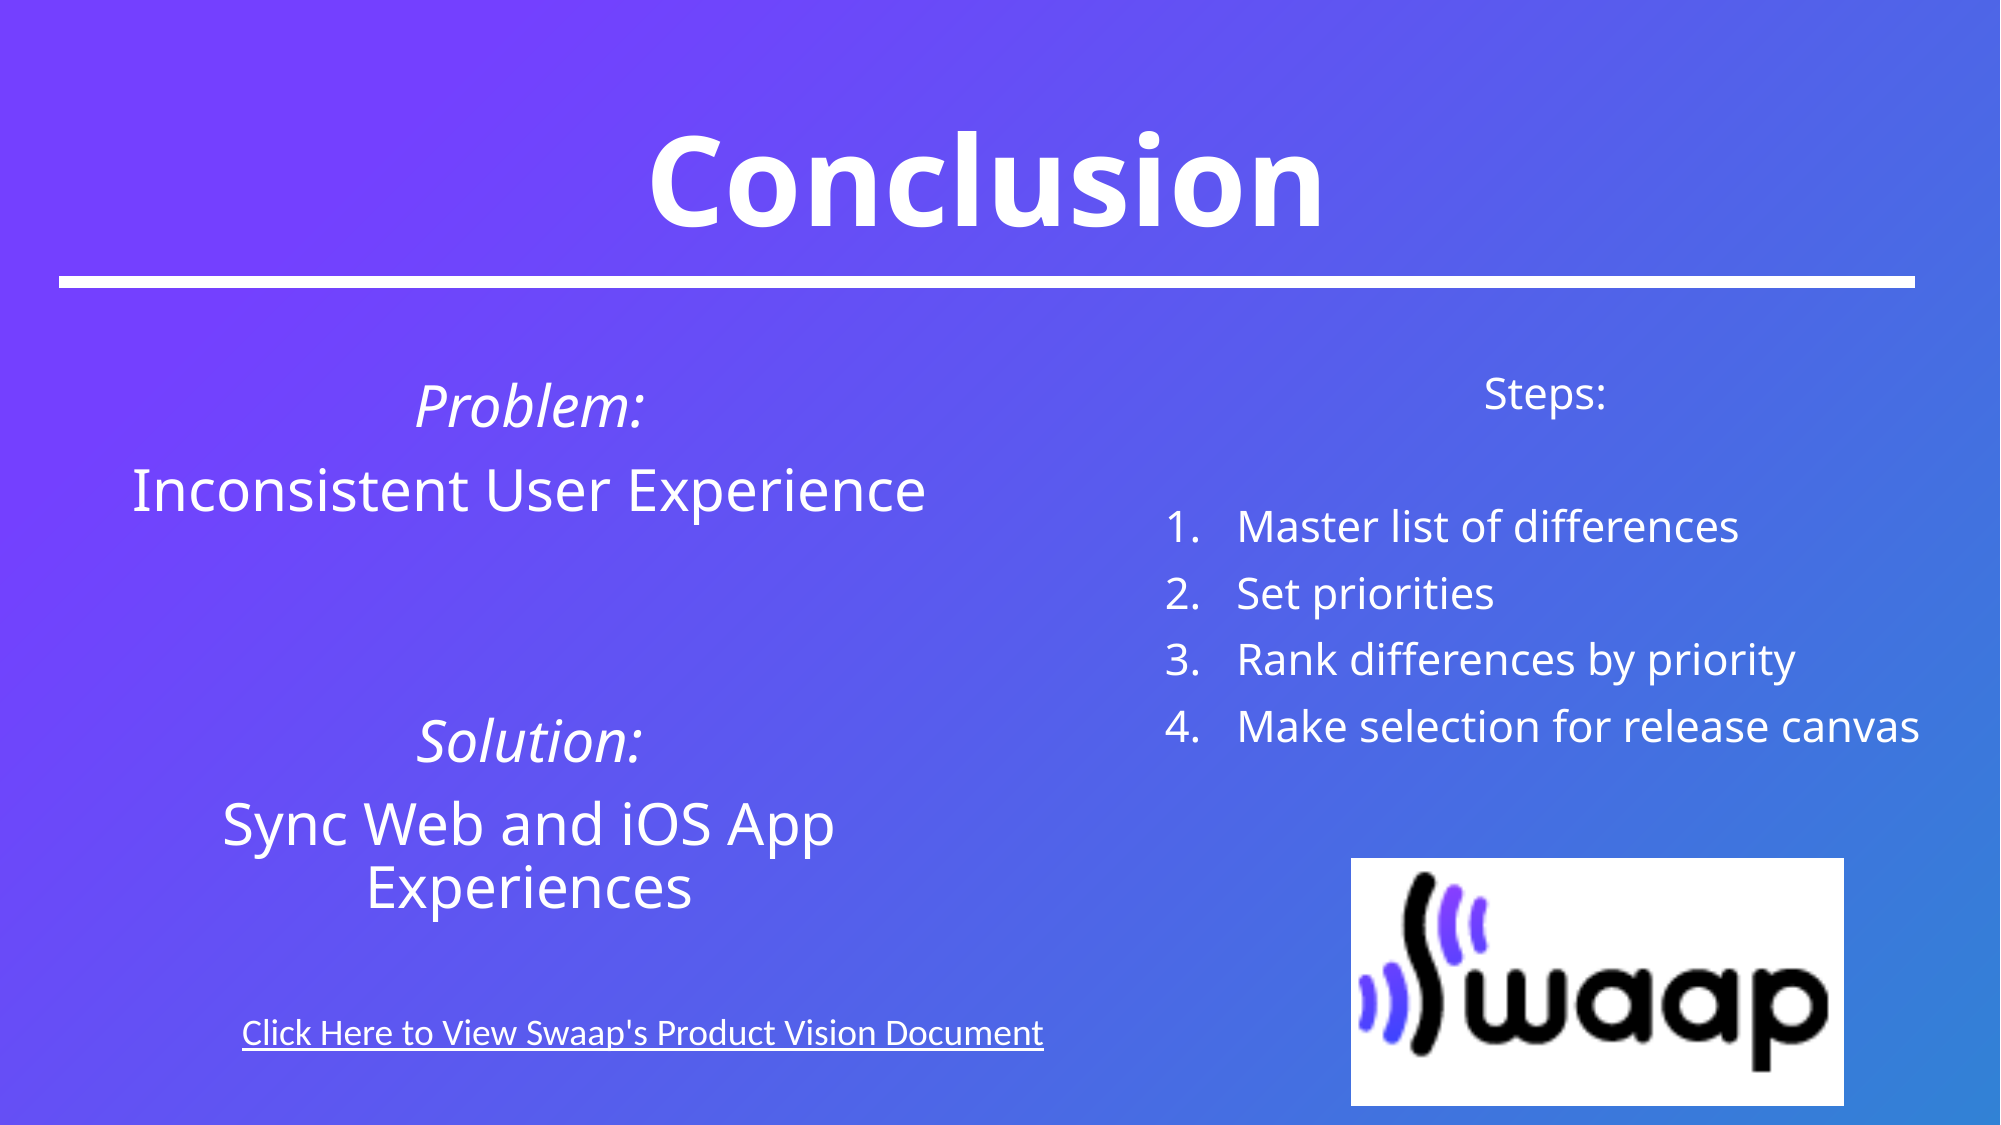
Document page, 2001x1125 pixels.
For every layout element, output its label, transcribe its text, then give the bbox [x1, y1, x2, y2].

text_box Steps: Master list of differences Set priorities Rank differences by priority Make selection for release canvas [1150, 364, 1941, 795]
picture [1351, 858, 1844, 1106]
text_box Click Here to View Swaap's Product Vision Document [227, 1000, 1070, 1061]
title Conclusion [59, 93, 1916, 262]
subtitle Problem: Inconsistent User Experience Solution: Sync Web and iOS App Experiences [59, 369, 1000, 947]
